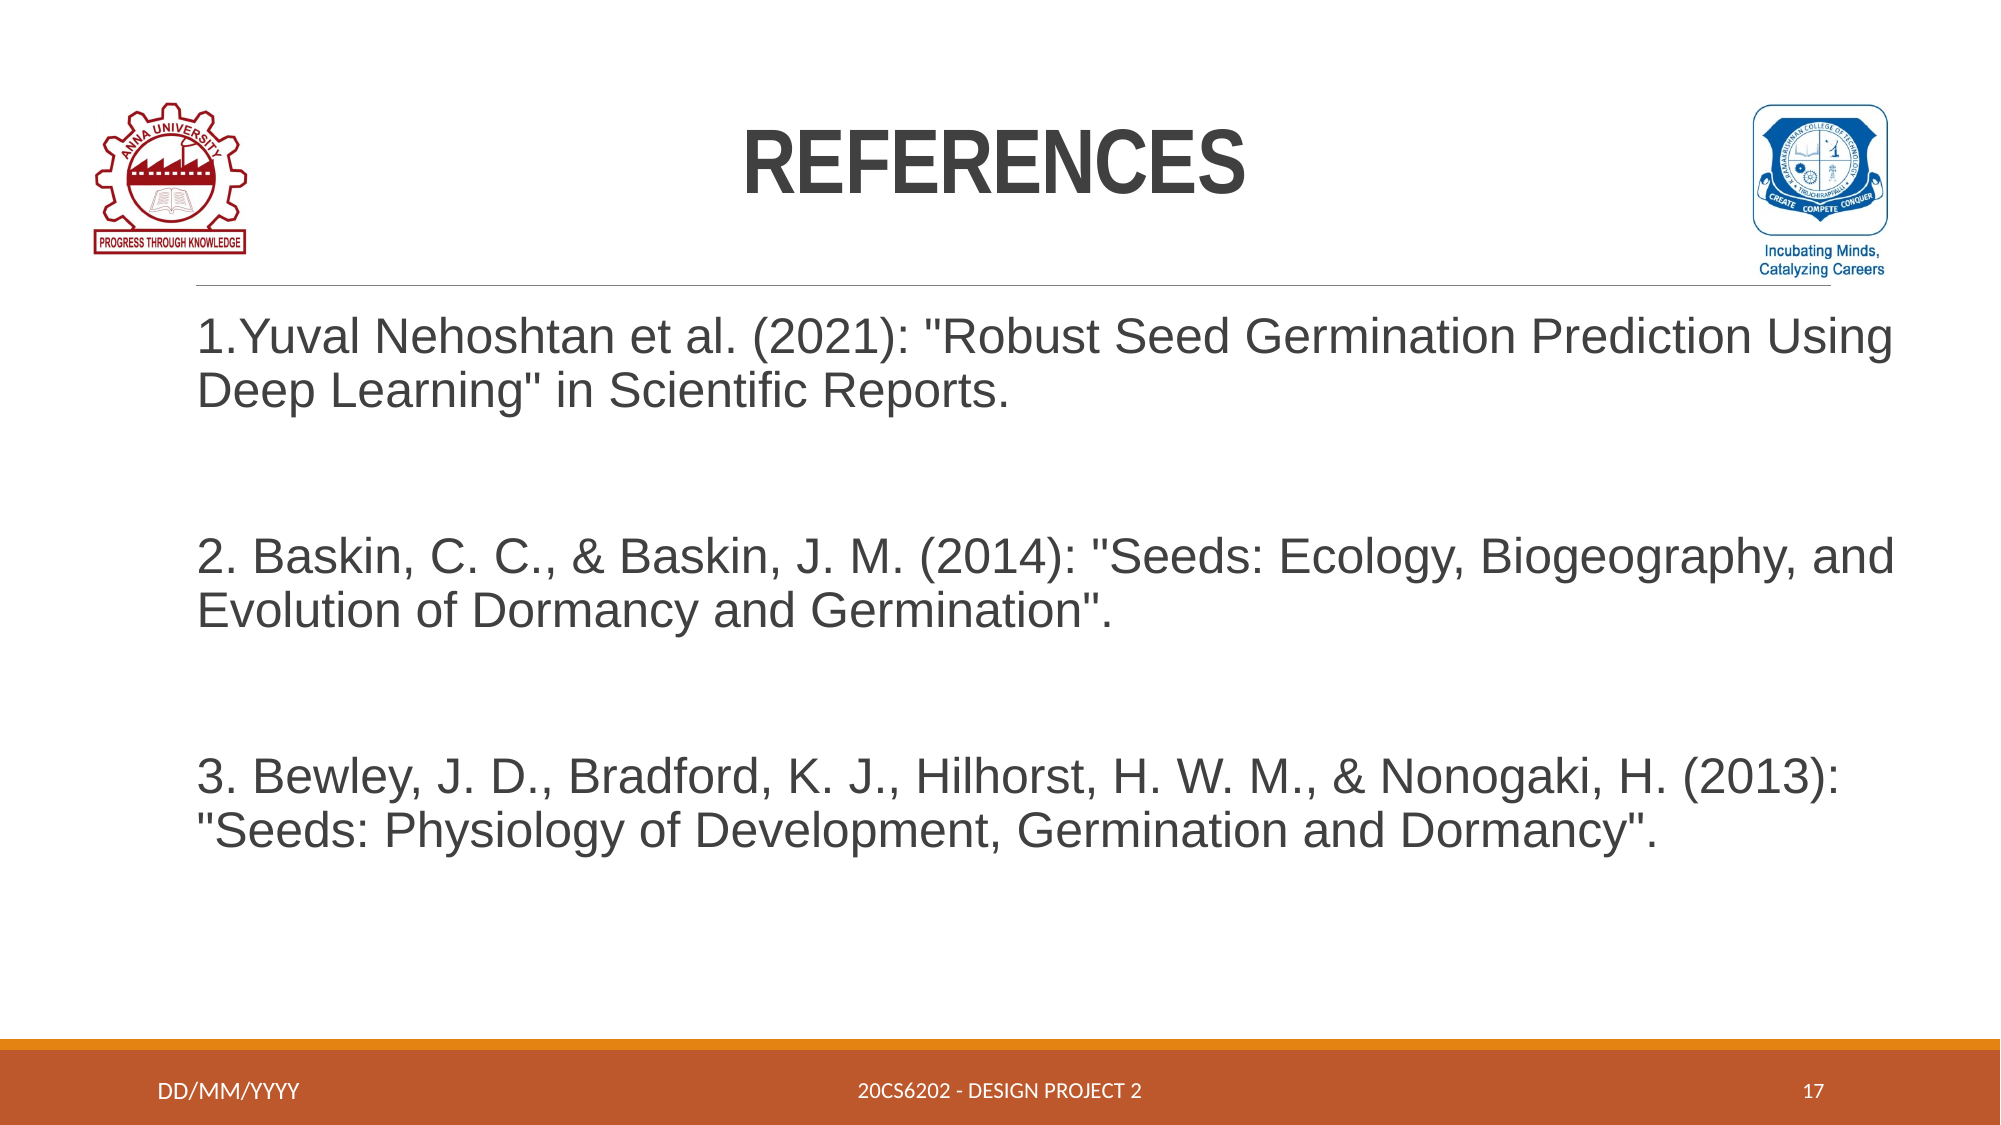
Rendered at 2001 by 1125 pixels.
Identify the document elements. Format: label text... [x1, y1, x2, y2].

slide_number 17 [1624, 1059, 1840, 1120]
list 1.Yuval Nehoshtan et al. (2021): "Robust Seed Germination Prediction Using Deep Learning" in Scientific Reports. 2. Baskin, C. C., & Baskin, J. M. (2014): "Seeds: Ecology, Biogeography, and Evolution of Dormancy and Germination". 3. Bewley, J. D., Bradford, K. J., Hilhorst, H. W. M., & Nonogaki, H. (2013): "Seeds: Physiology of Development, Germination and Dormancy". [196, 302, 1927, 1026]
picture [1750, 101, 1889, 280]
title REFERENCES [180, 47, 1830, 285]
picture [89, 98, 251, 257]
footer 20CS6202 - DESIGN PROJECT 2 [604, 1059, 1396, 1120]
text_box DD/MM/YYYY [142, 1066, 532, 1112]
